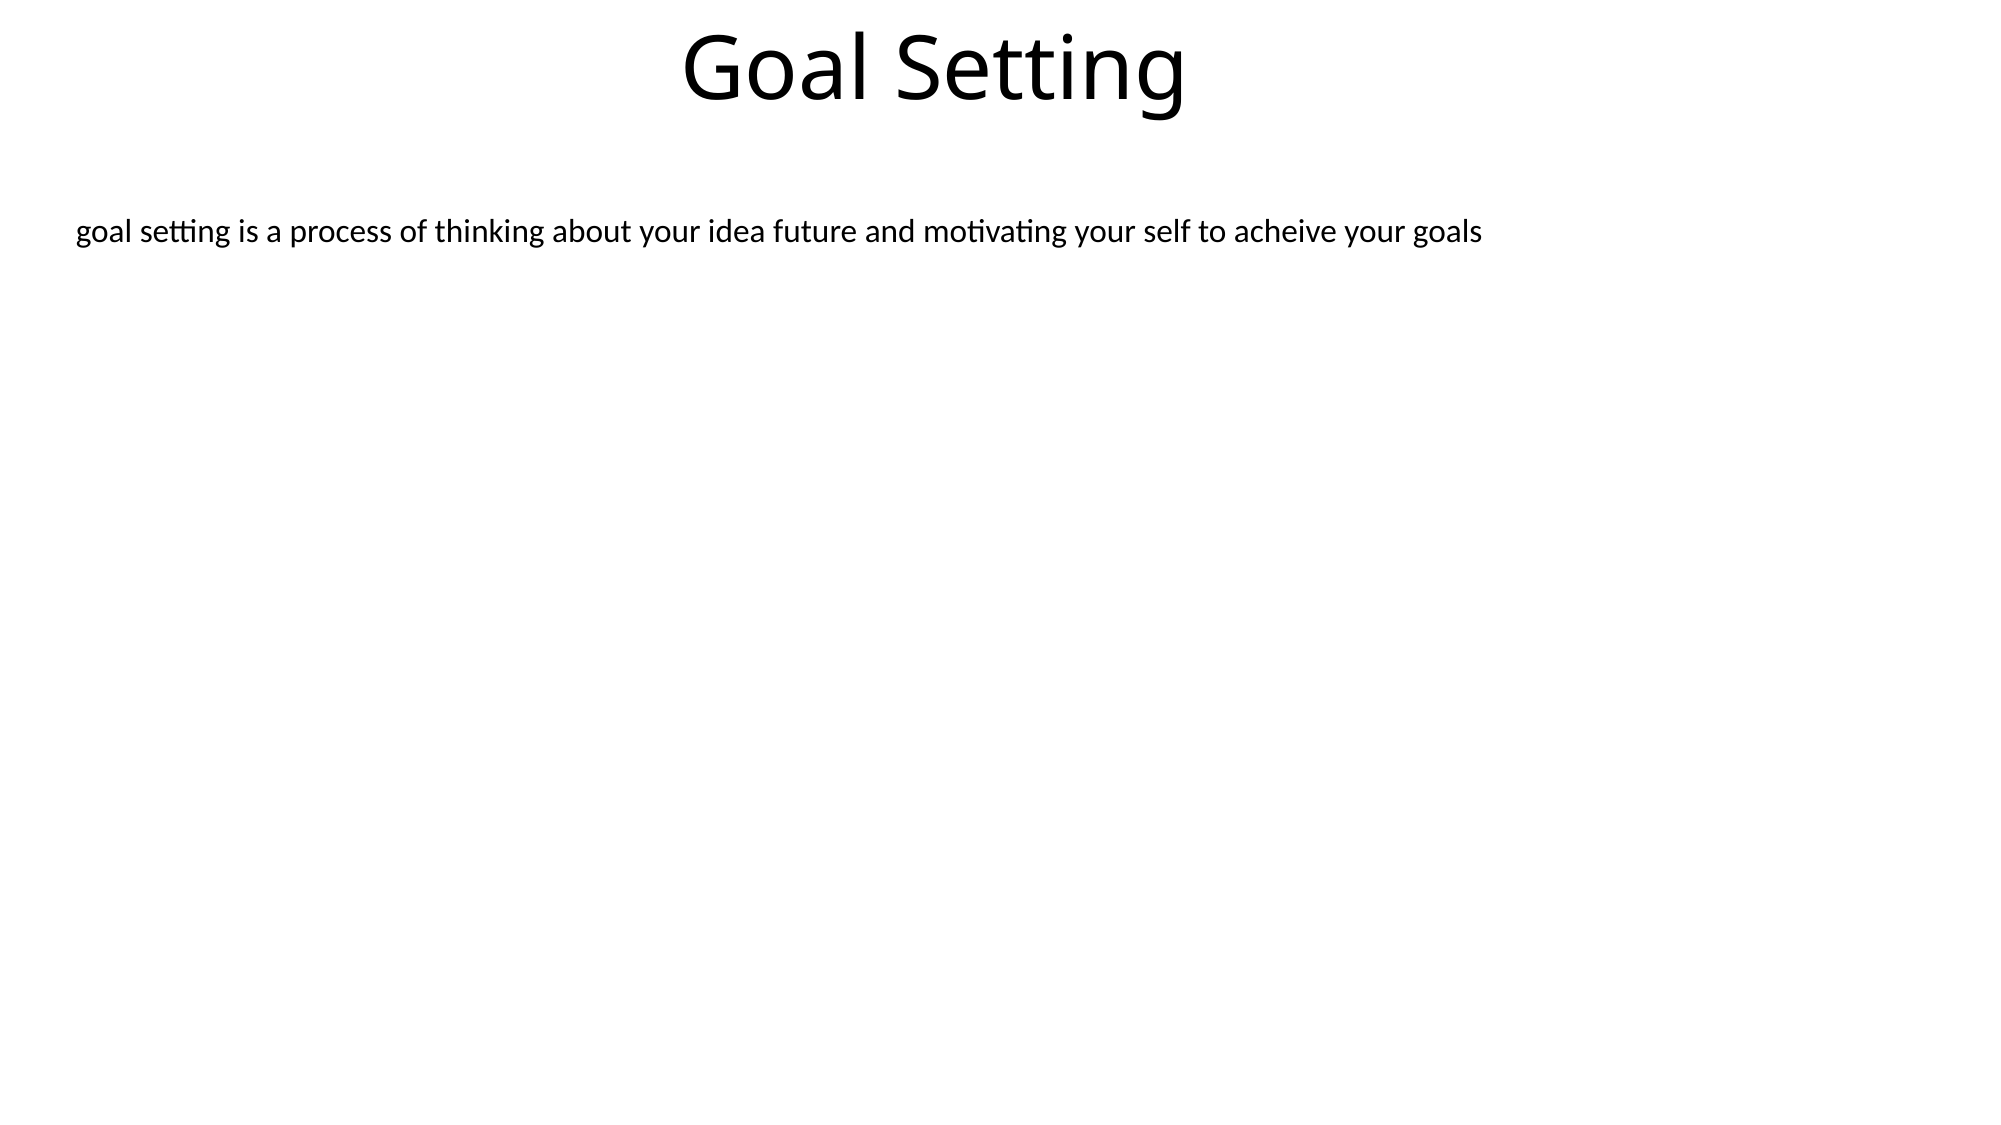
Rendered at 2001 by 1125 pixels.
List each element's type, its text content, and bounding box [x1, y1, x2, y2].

title Goal Setting [184, 15, 1685, 127]
subtitle goal setting is a process of thinking about your idea future and motivating your self to acheive your goals [60, 149, 1750, 1003]
